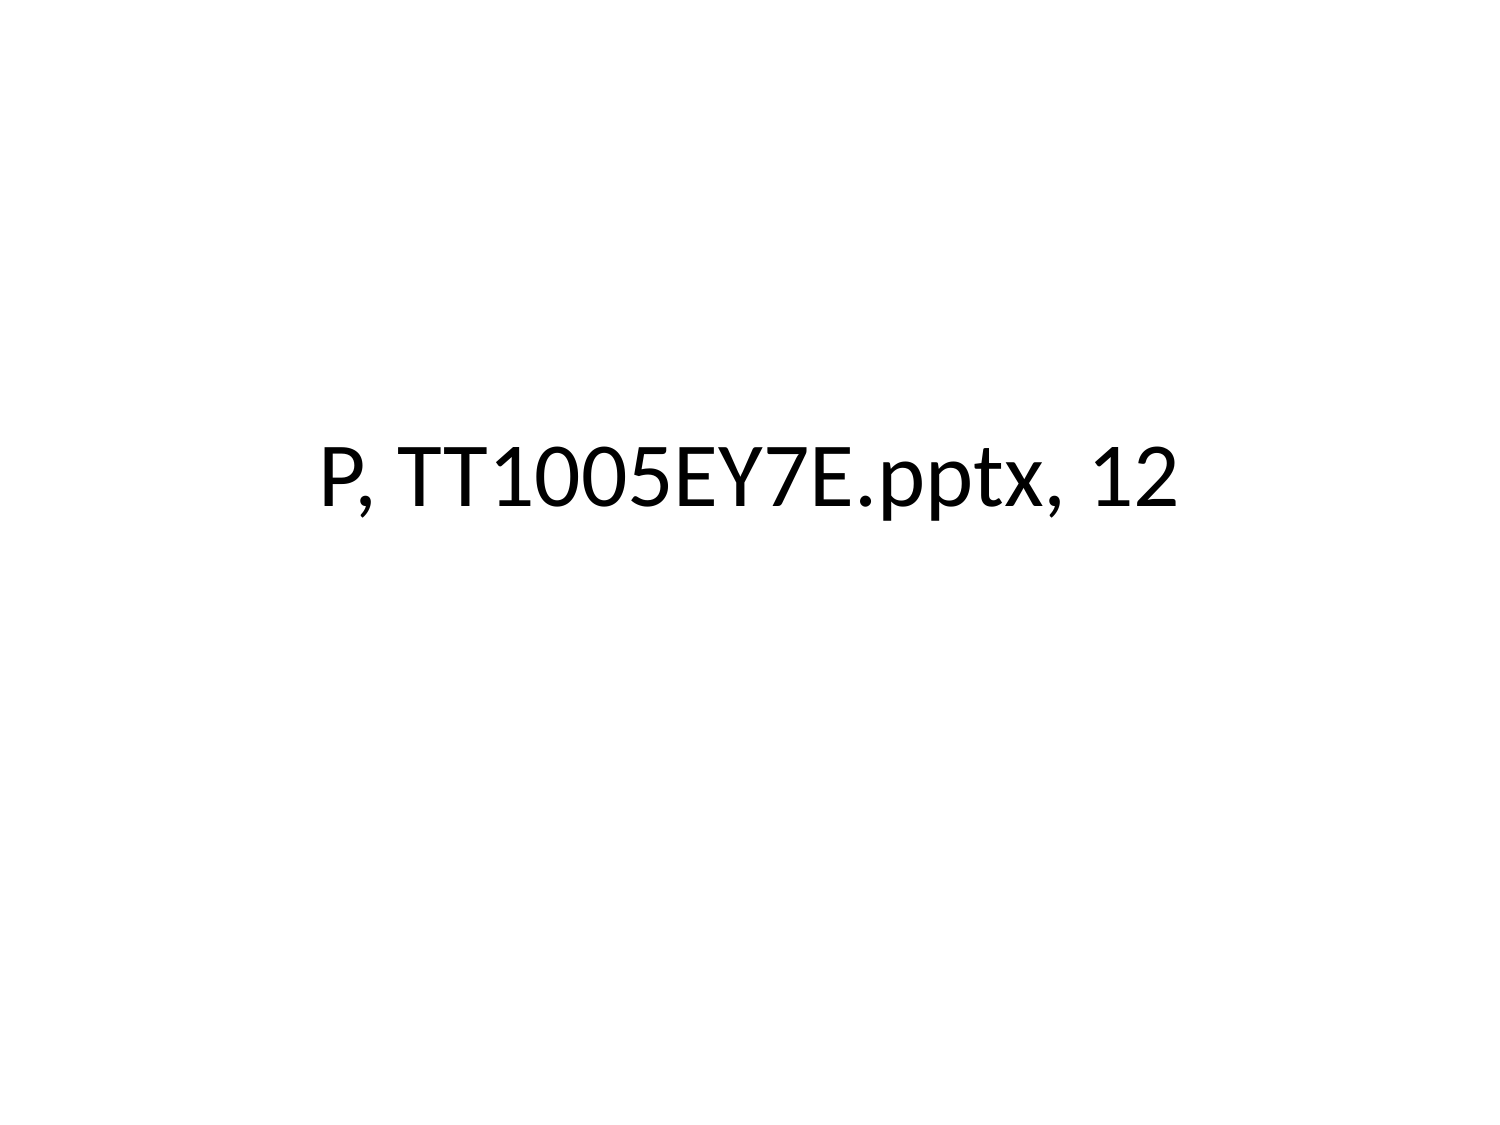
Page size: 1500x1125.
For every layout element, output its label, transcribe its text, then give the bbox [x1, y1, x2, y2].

title P, TT1005EY7E.pptx, 12 [112, 349, 1388, 591]
